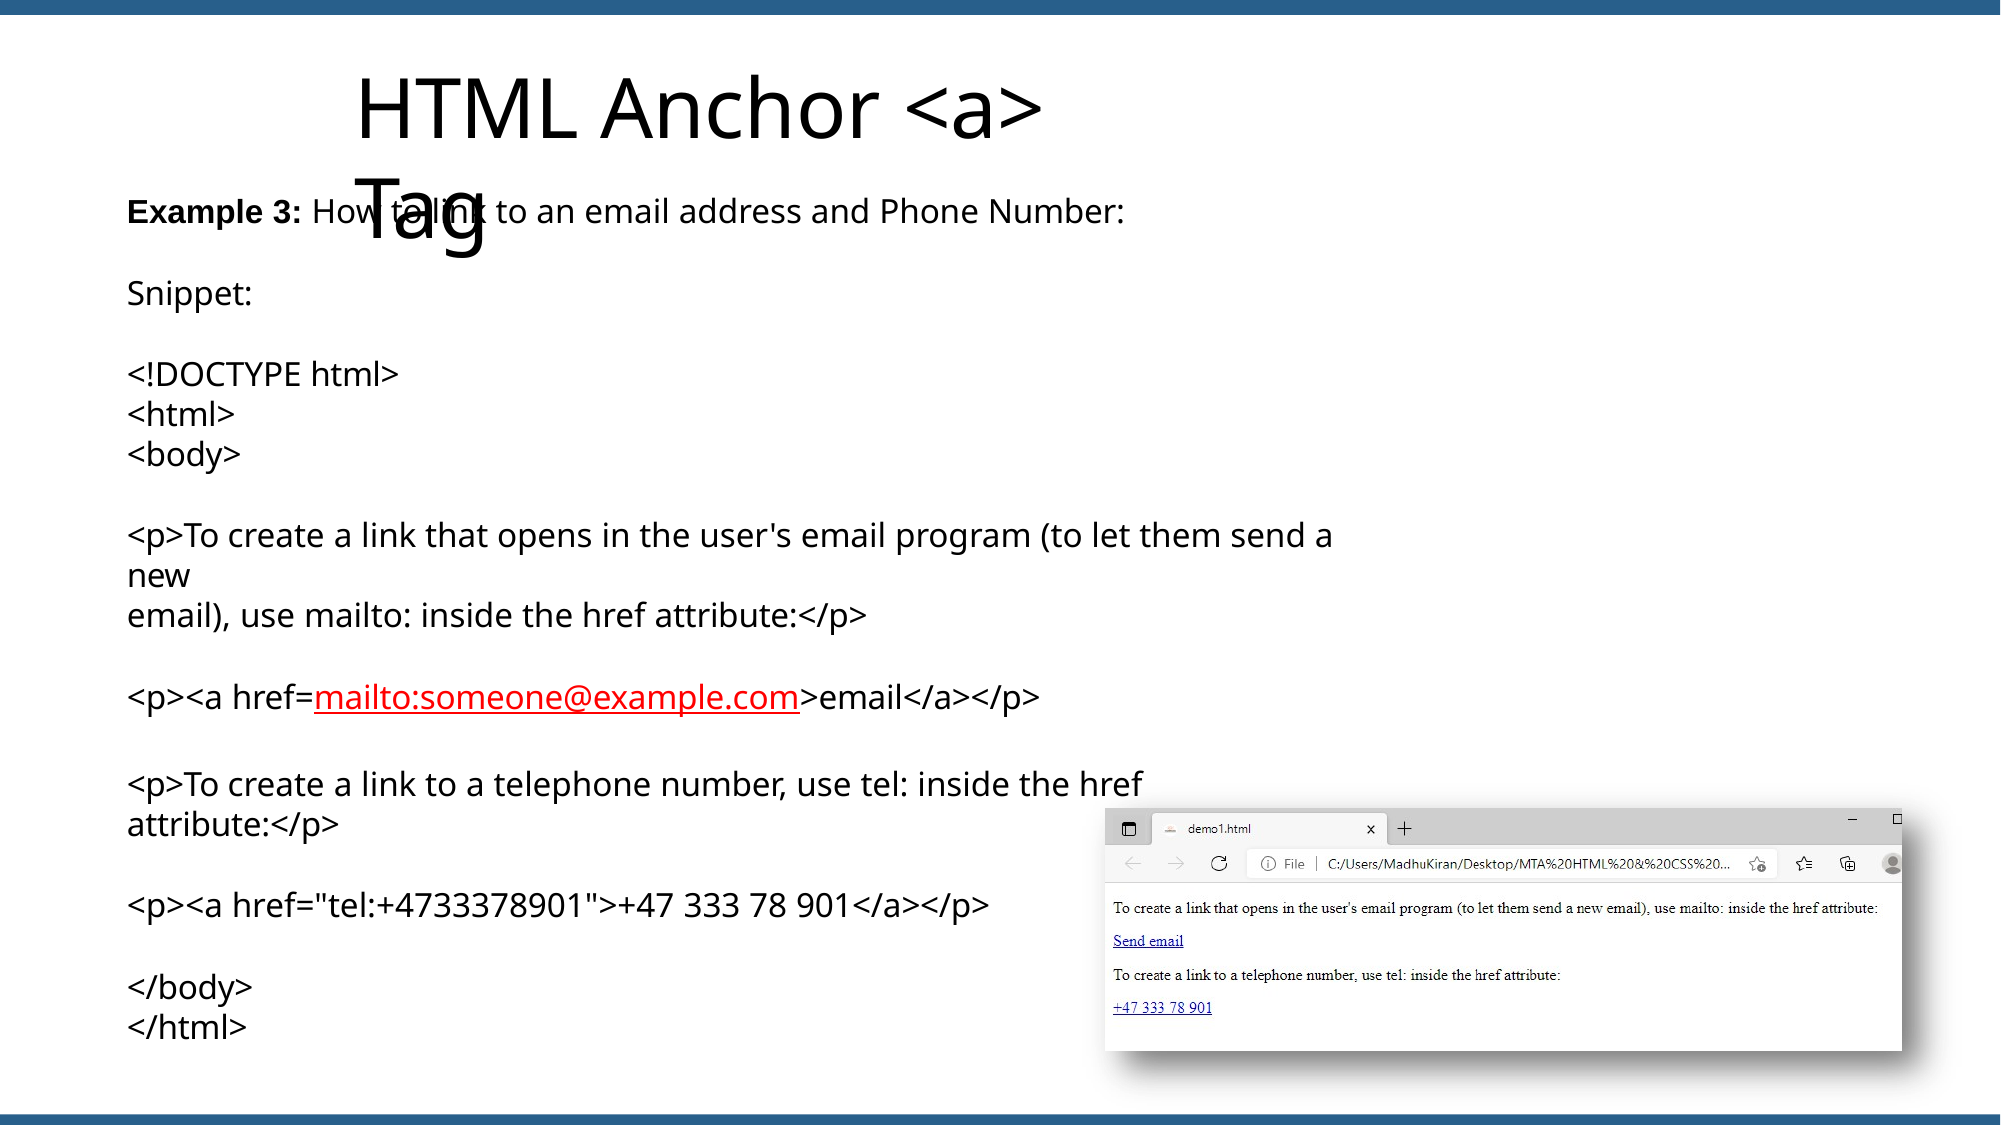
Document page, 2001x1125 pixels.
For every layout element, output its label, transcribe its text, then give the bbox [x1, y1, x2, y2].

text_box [1073, 776, 1966, 1116]
text_box Example 3: How to link to an email address and Phone Number: Snippet: <!DOCTYPE html> <html> <body> <p>To create a link that opens in the user's email program (to let them send a new email), use mailto: inside the href attribute:</p> <p><a href=mailto:someone@example.com>email</a></p> <p>To create a link to a telephone number, use tel: inside the href attribute:</p> <p><a href="tel:+4733378901">+47 333 78 901</a></p> </body> </html> [124, 188, 1342, 1046]
title HTML Anchor <a> Tag [352, 52, 1186, 188]
